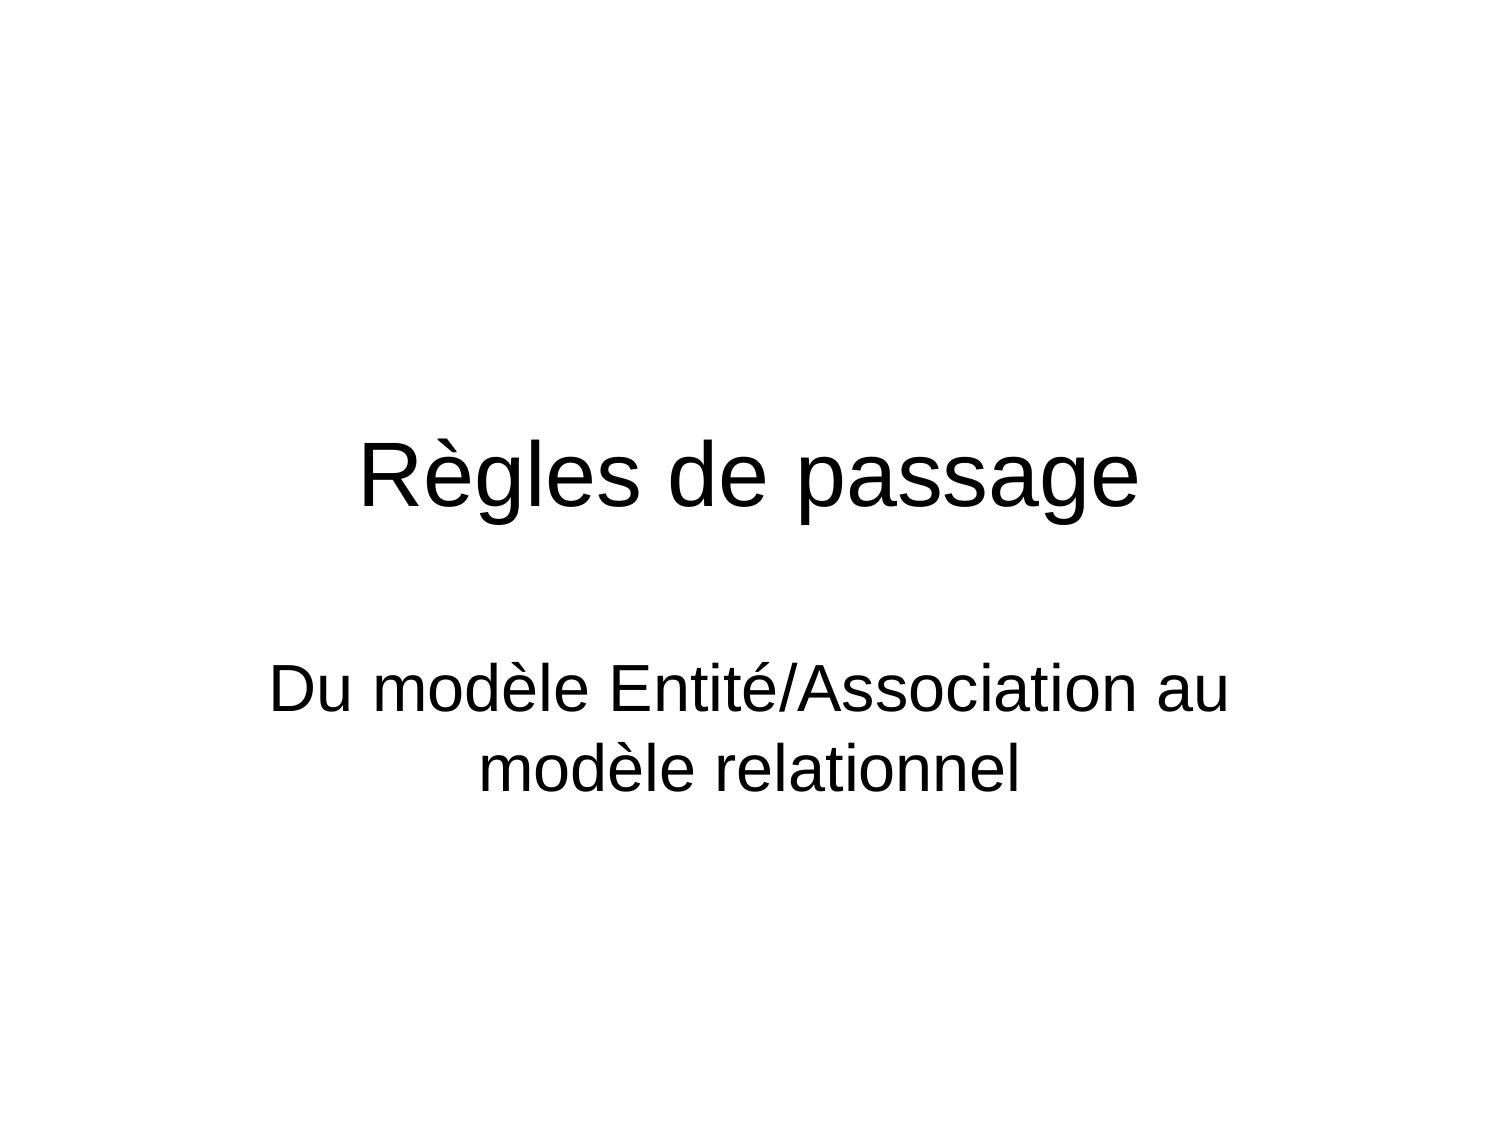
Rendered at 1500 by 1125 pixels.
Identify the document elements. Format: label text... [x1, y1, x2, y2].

subtitle Du modèle Entité/Association au modèle relationnel [225, 637, 1275, 925]
title Règles de passage [112, 349, 1388, 591]
